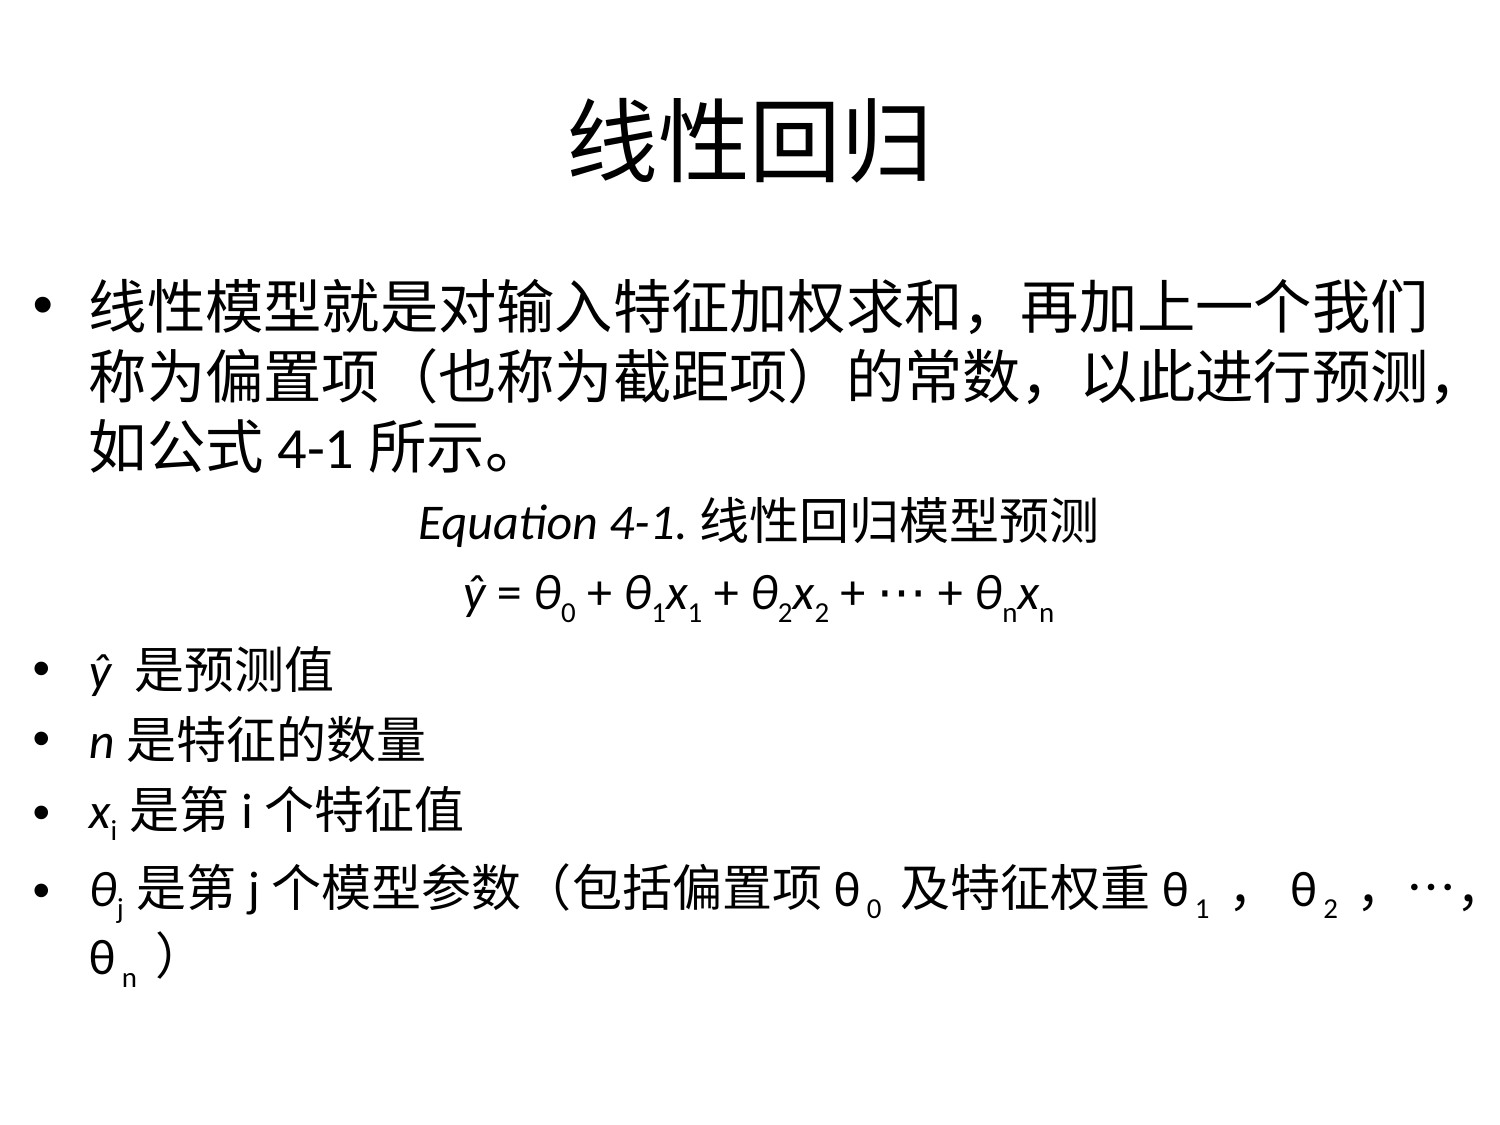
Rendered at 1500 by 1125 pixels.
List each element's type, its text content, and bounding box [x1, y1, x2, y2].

title 线性回归 [75, 45, 1425, 233]
list 线性模型就是对输入特征加权求和，再加上一个我们称为偏置项（也称为截距项）的常数，以此进行预测，如公式4-1所示。 Equation 4-1.线性回归模型预测 ŷ = θ0 + θ1x1 + θ2x2 + ⋯ + θnxn ŷ 是预测值 n是特征的数量 xi是第i个特征值 θj是第j个模型参数（包括偏置项θ 0 及特征权重θ 1 ，θ 2 ，…，θ n ） [17, 262, 1500, 1106]
